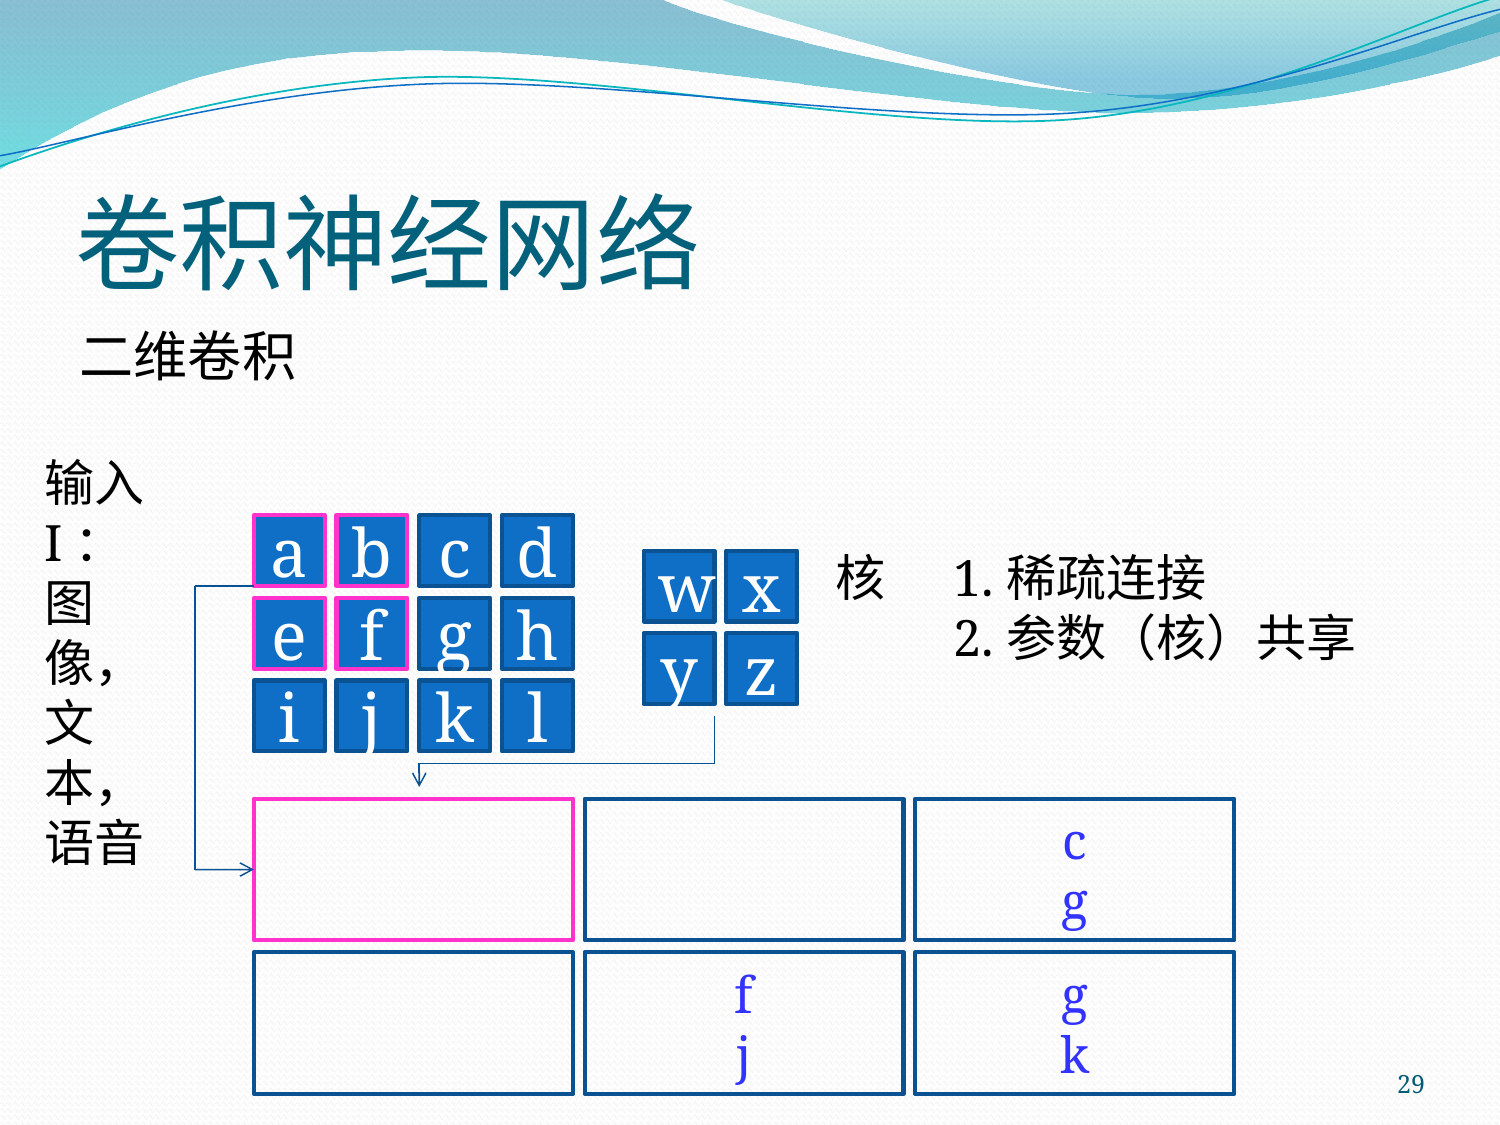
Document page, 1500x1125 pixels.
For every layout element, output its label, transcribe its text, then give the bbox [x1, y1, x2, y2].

text_box f [334, 596, 409, 671]
text_box z [724, 631, 799, 706]
text_box c [417, 513, 492, 588]
text_box 核 [820, 538, 916, 614]
text_box a [252, 513, 327, 588]
title 卷积神经网络 [75, 115, 1425, 303]
text_box l [500, 678, 575, 753]
text_box 1.稀疏连接 2.参数（核）共享 [938, 538, 1400, 734]
text_box i [252, 678, 327, 753]
text_box g [417, 596, 492, 671]
text_box 输入I： 图像， 文本， 语音 [29, 444, 183, 880]
text_box w [642, 549, 717, 624]
text_box e [252, 596, 327, 671]
slide_number 29 [1299, 1042, 1425, 1103]
text_box x [724, 549, 799, 624]
text_box b [334, 513, 409, 588]
text_box h [500, 596, 575, 671]
text_box j [334, 678, 409, 753]
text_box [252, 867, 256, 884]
text_box k [417, 678, 492, 753]
text_box y [642, 631, 717, 706]
text_box d [500, 513, 575, 588]
